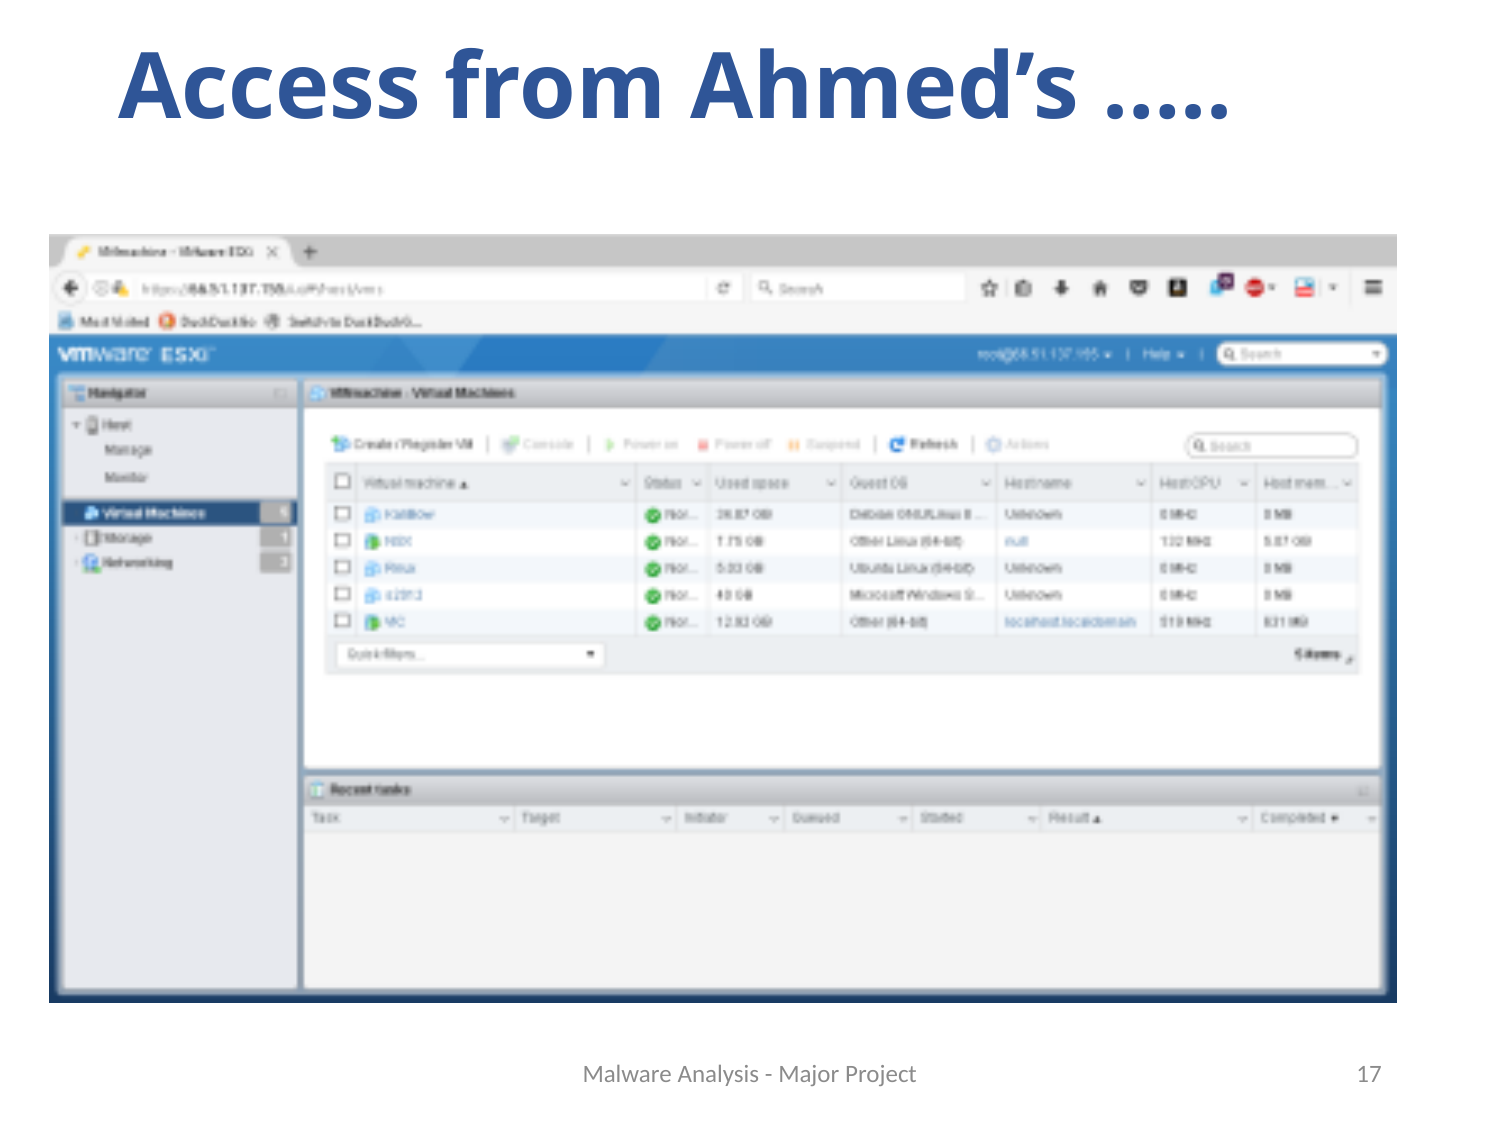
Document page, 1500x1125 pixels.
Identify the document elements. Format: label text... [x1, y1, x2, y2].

title Access from Ahmed’s ….. [103, 15, 1397, 163]
slide_number 17 [1059, 1042, 1397, 1103]
picture [49, 234, 1397, 1003]
footer Malware Analysis - Major Project [496, 1042, 1004, 1103]
